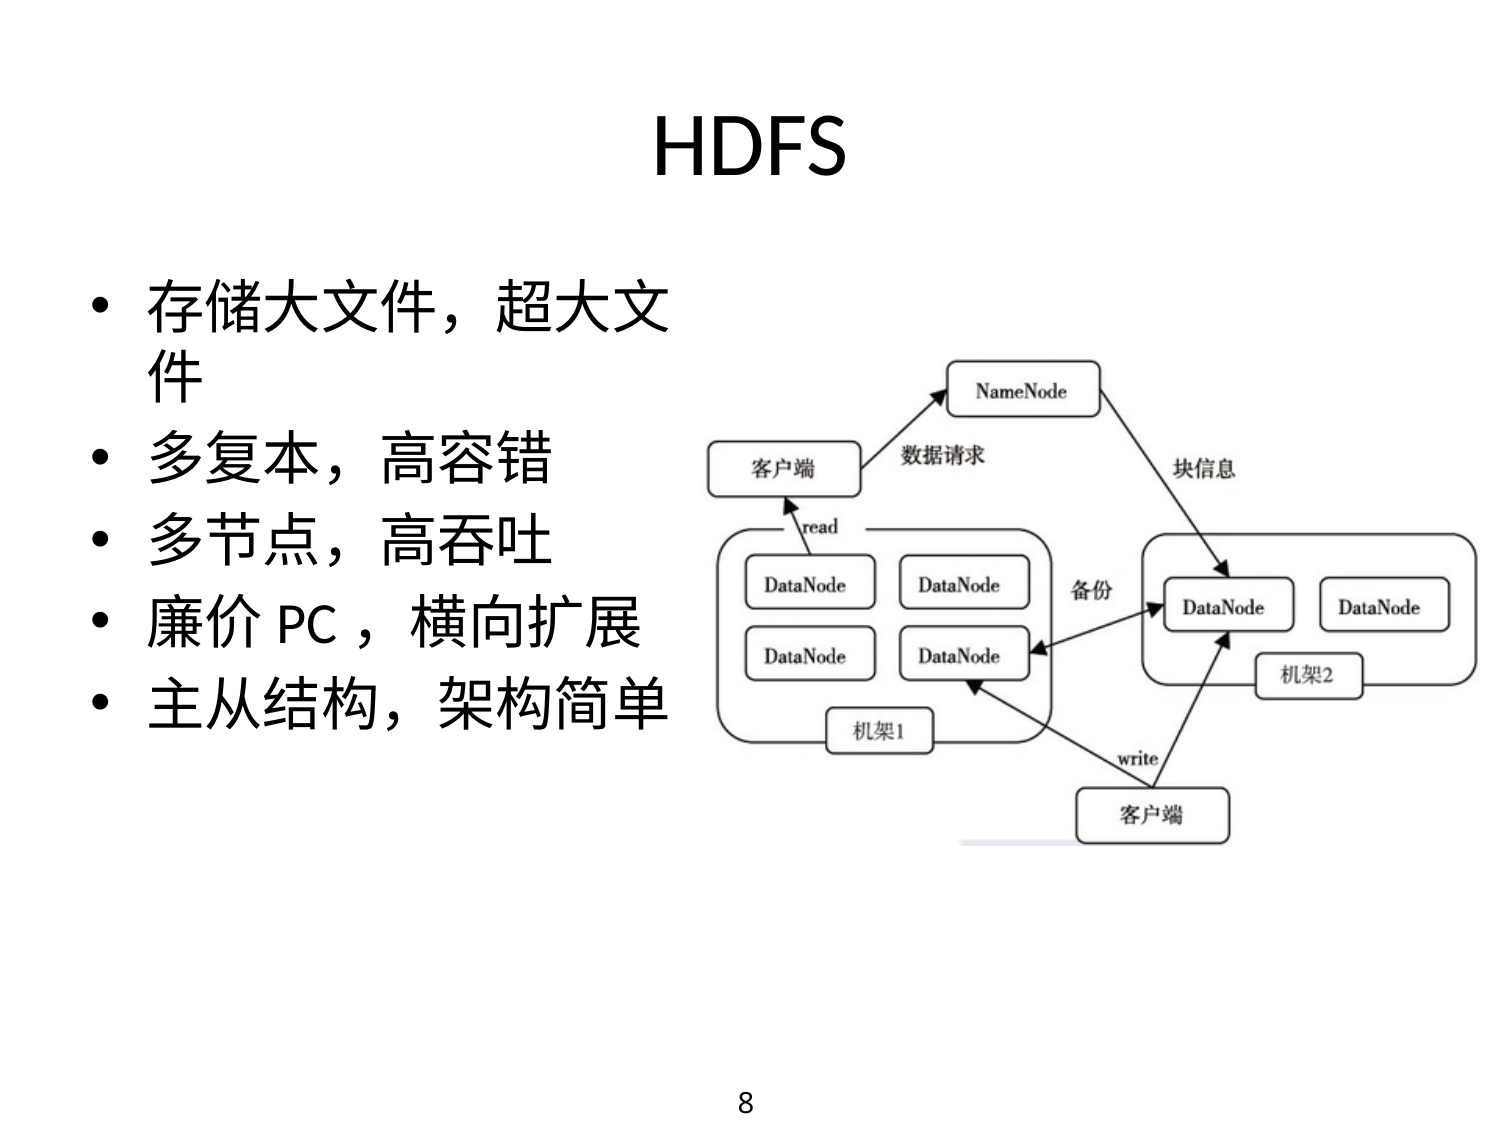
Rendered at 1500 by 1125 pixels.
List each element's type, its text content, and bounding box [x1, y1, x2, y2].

picture [702, 358, 1485, 847]
title HDFS [75, 45, 1425, 233]
list 存储大文件，超大文件 多复本，高容错 多节点，高吞吐 廉价PC，横向扩展 主从结构，架构简单 [75, 262, 738, 1005]
